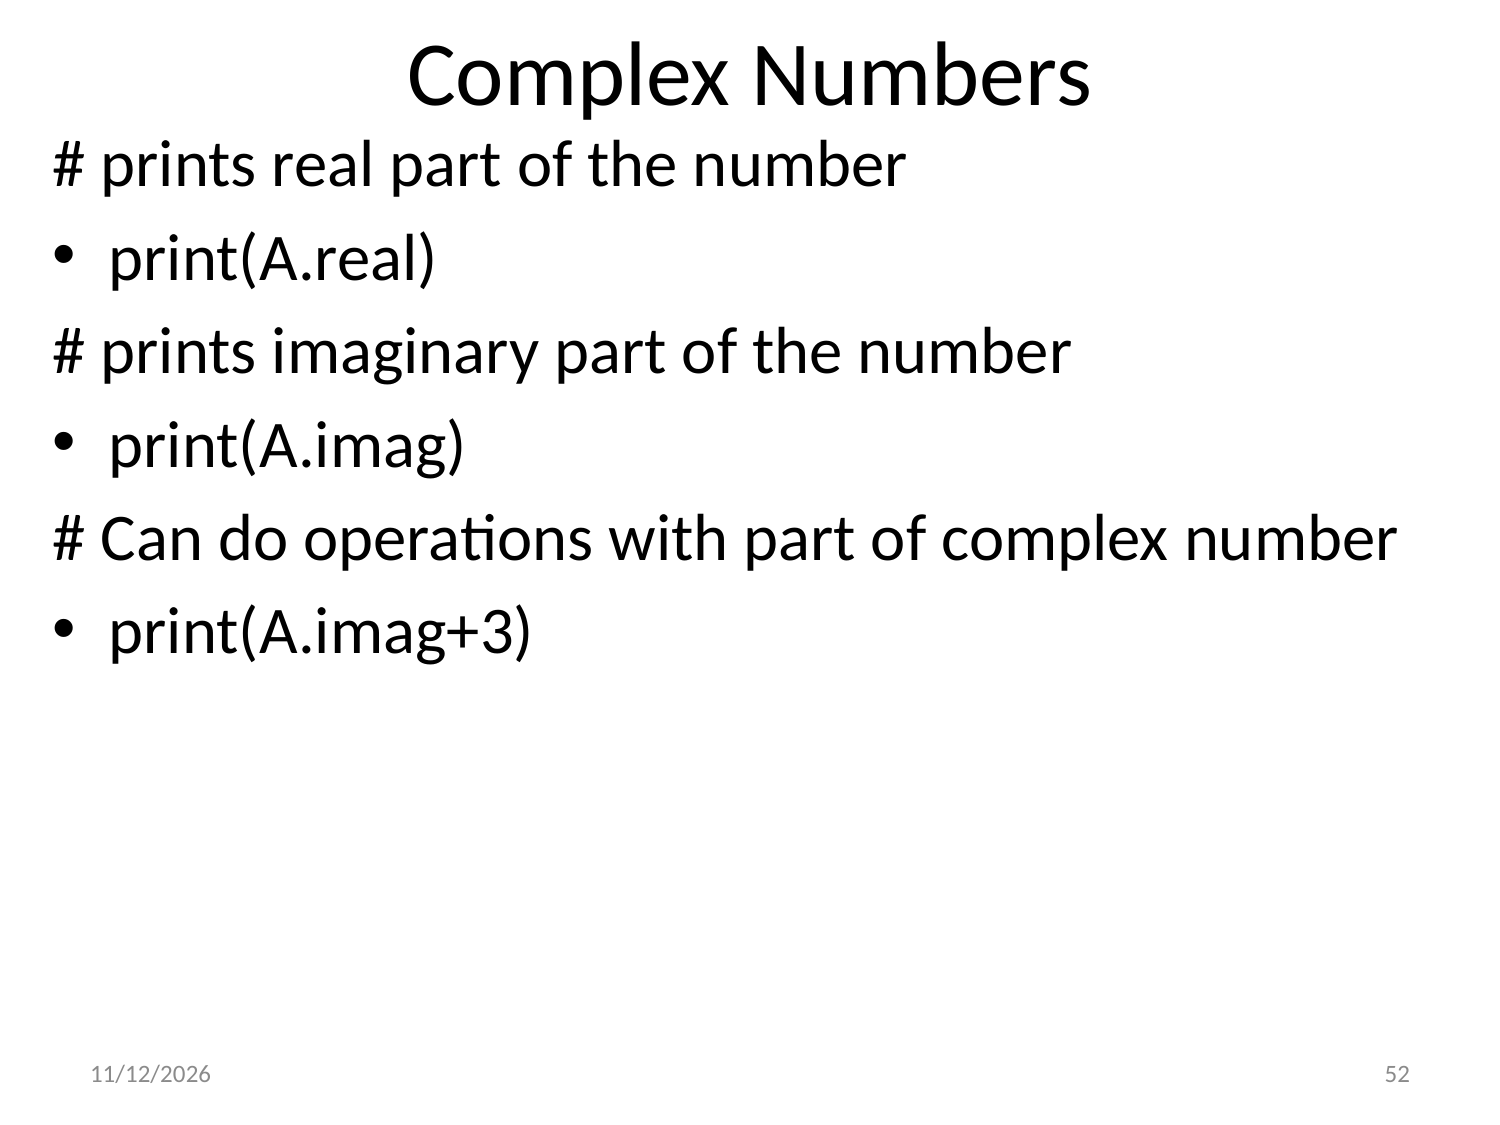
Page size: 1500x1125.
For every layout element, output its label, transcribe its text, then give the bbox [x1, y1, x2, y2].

list # prints real part of the number print(A.real) # prints imaginary part of the number print(A.imag) # Can do operations with part of complex number print(A.imag+3) [37, 112, 1425, 1075]
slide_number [75, 1042, 425, 1103]
title Complex Numbers [75, 0, 1425, 112]
slide_number 52 [1074, 1042, 1425, 1103]
